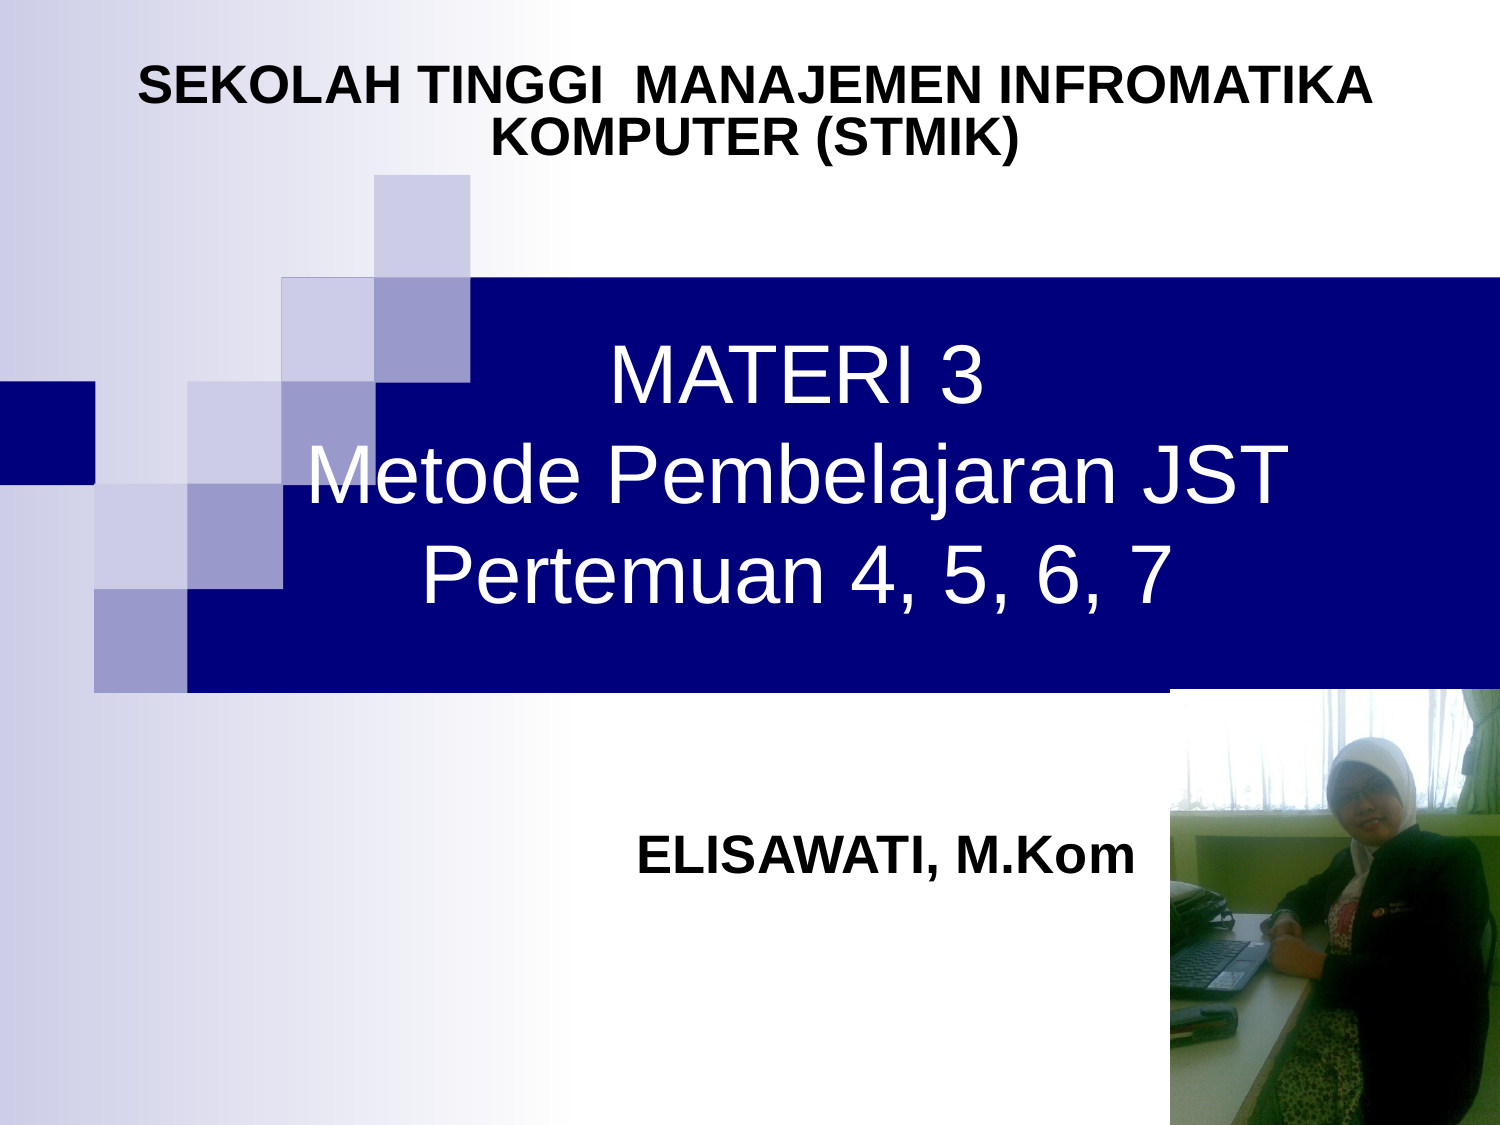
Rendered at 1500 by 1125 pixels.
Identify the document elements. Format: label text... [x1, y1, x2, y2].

picture [1170, 689, 1500, 1125]
text_box SEKOLAH TINGGI MANAJEMEN INFROMATIKA KOMPUTER (STMIK) [46, 54, 1465, 197]
title MATERI 3 Metode Pembelajaran JST Pertemuan 4, 5, 6, 7 [116, 327, 1479, 614]
subtitle ELISAWATI, M.Kom [129, 748, 1152, 891]
